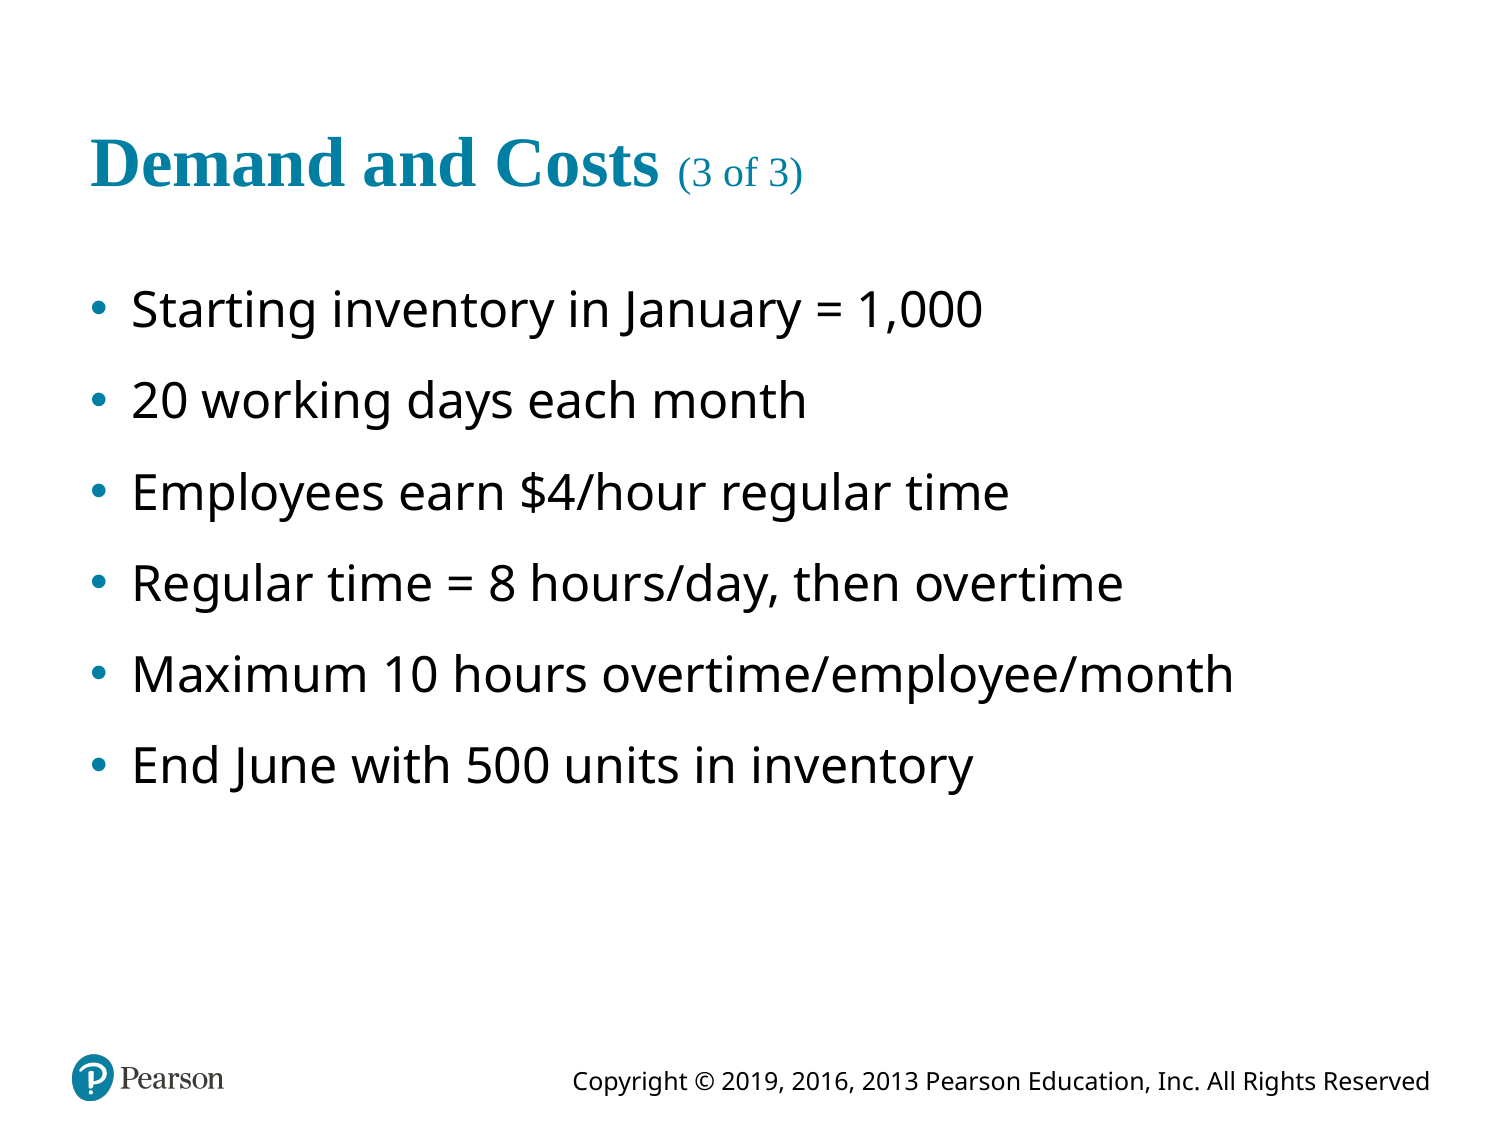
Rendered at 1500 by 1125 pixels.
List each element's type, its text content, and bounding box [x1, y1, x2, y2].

picture [98, 1054, 224, 1101]
picture [72, 1054, 88, 1070]
title Demand and Costs (3 of 3) [75, 0, 1425, 216]
picture [80, 1063, 106, 1088]
picture [72, 1087, 83, 1101]
list Starting inventory in January = 1,000 20 working days each month Employees earn $4/hour regular time Regular time = 8 hours/day, then overtime Maximum 10 hours overtime/employee/month End June with 500 units in inventory [75, 262, 1425, 931]
